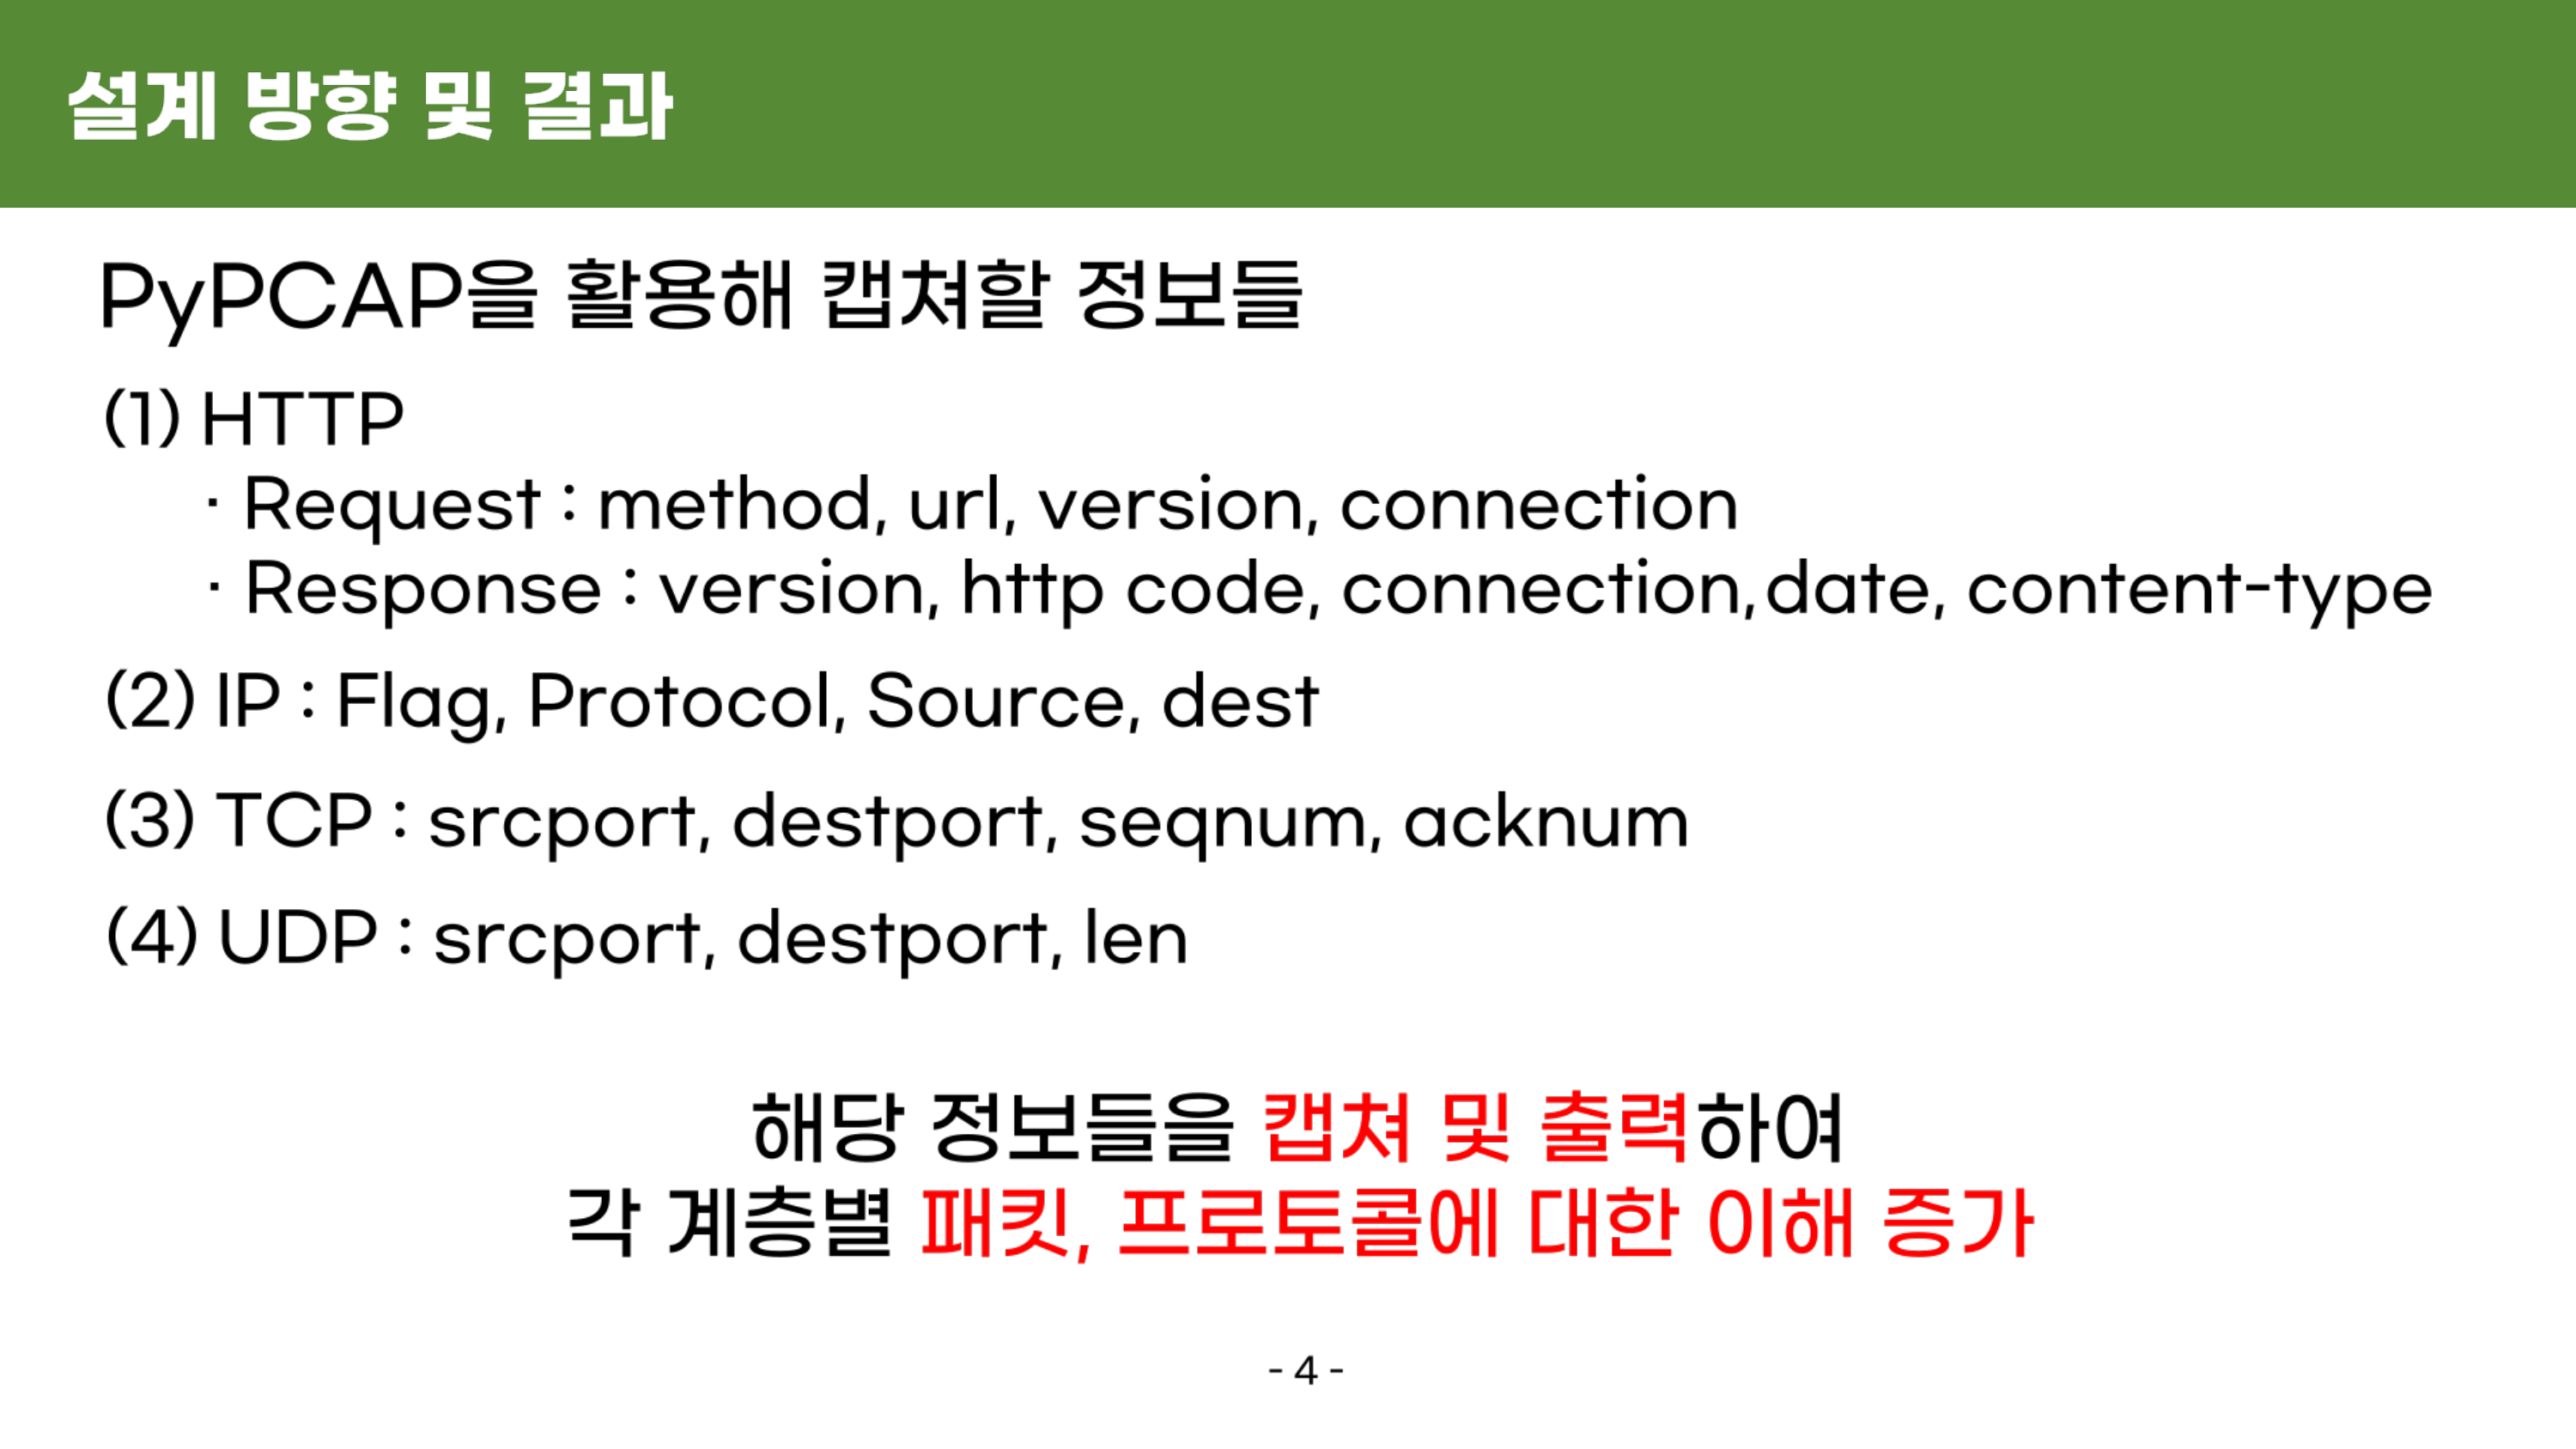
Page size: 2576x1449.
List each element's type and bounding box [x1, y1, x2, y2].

picture [52, 45, 734, 178]
picture [612, 1343, 1364, 1402]
text_box [98, 1079, 2501, 1288]
text_box [0, 208, 2576, 1449]
picture [85, 234, 2463, 1010]
